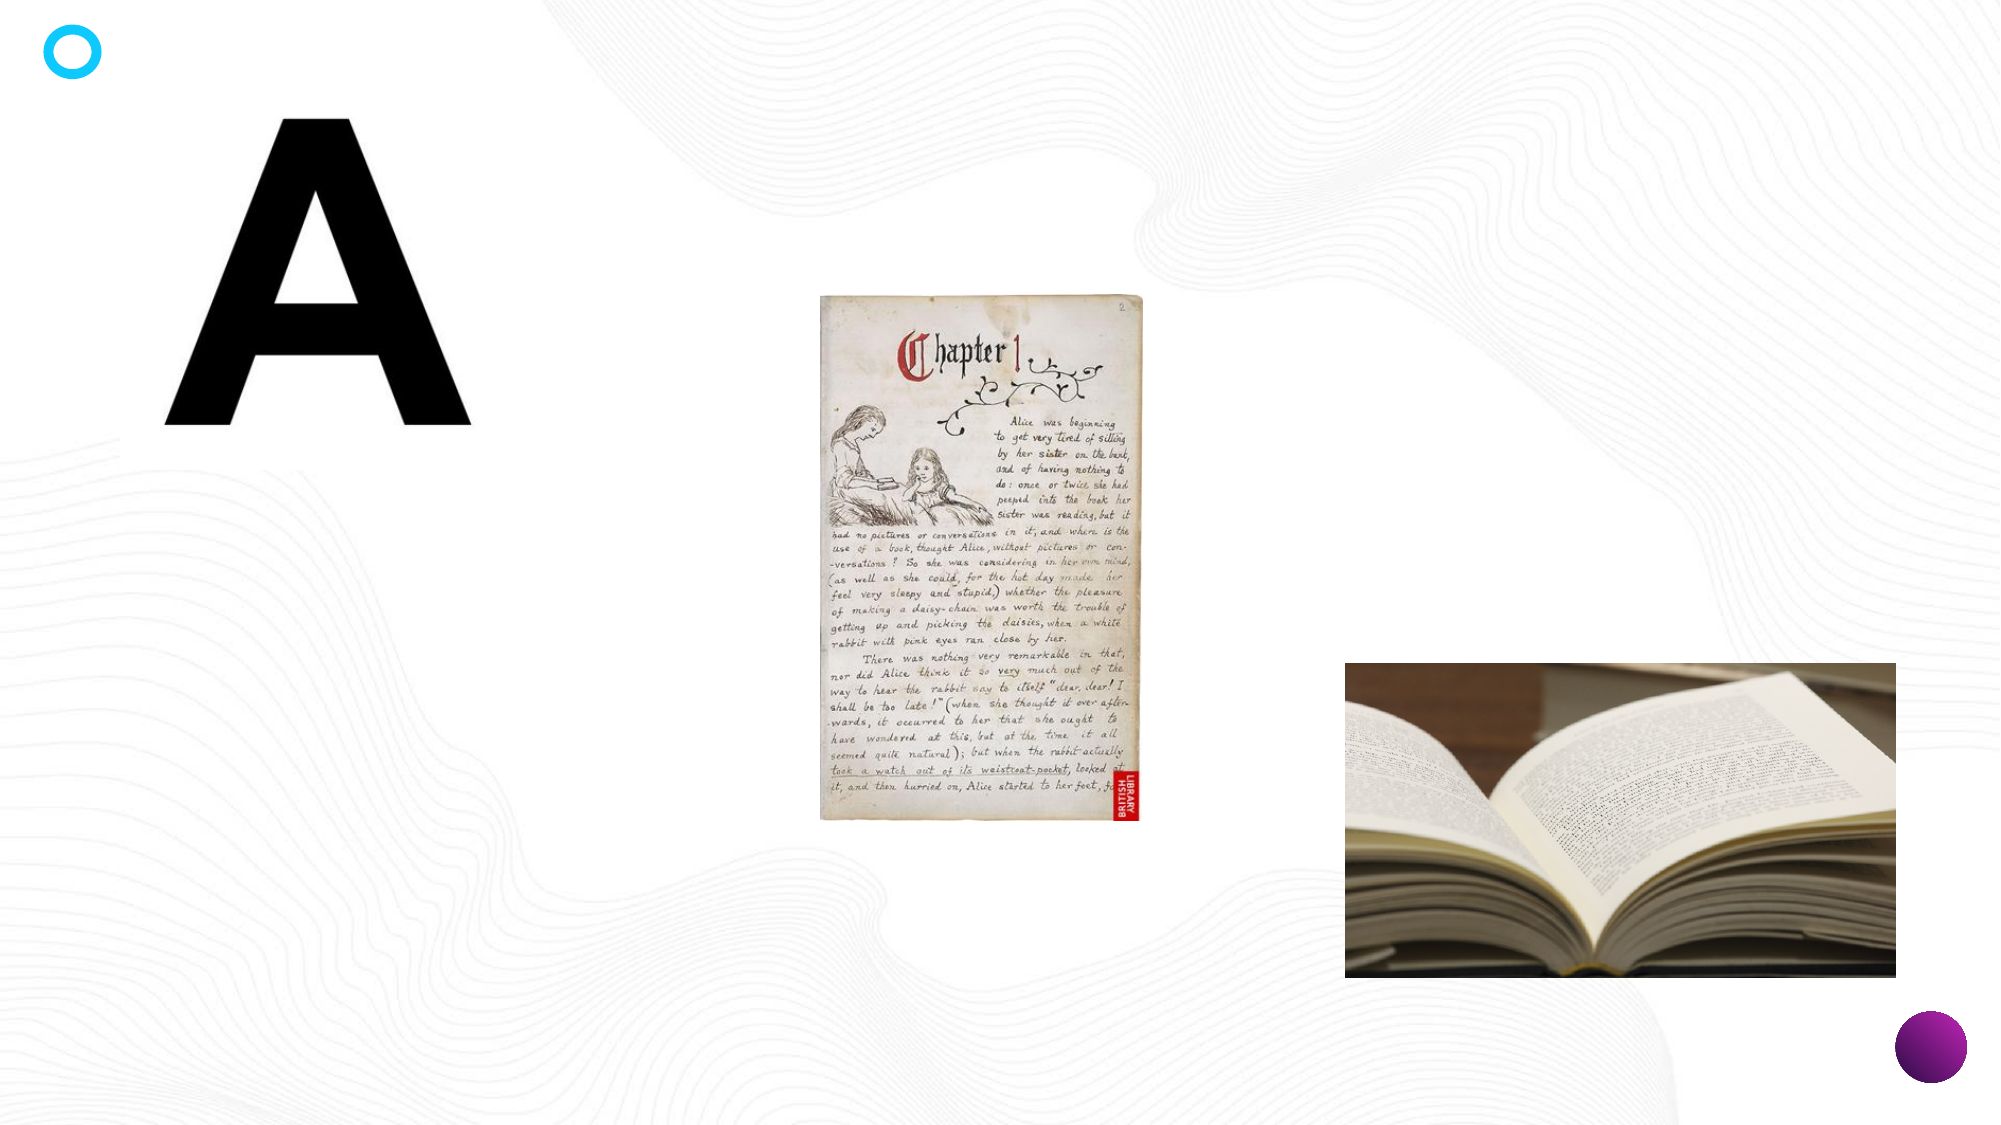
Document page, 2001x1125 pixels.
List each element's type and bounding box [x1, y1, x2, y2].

text_box [1894, 1010, 1968, 1084]
text_box [47, 28, 98, 76]
picture [0, 0, 2000, 1125]
